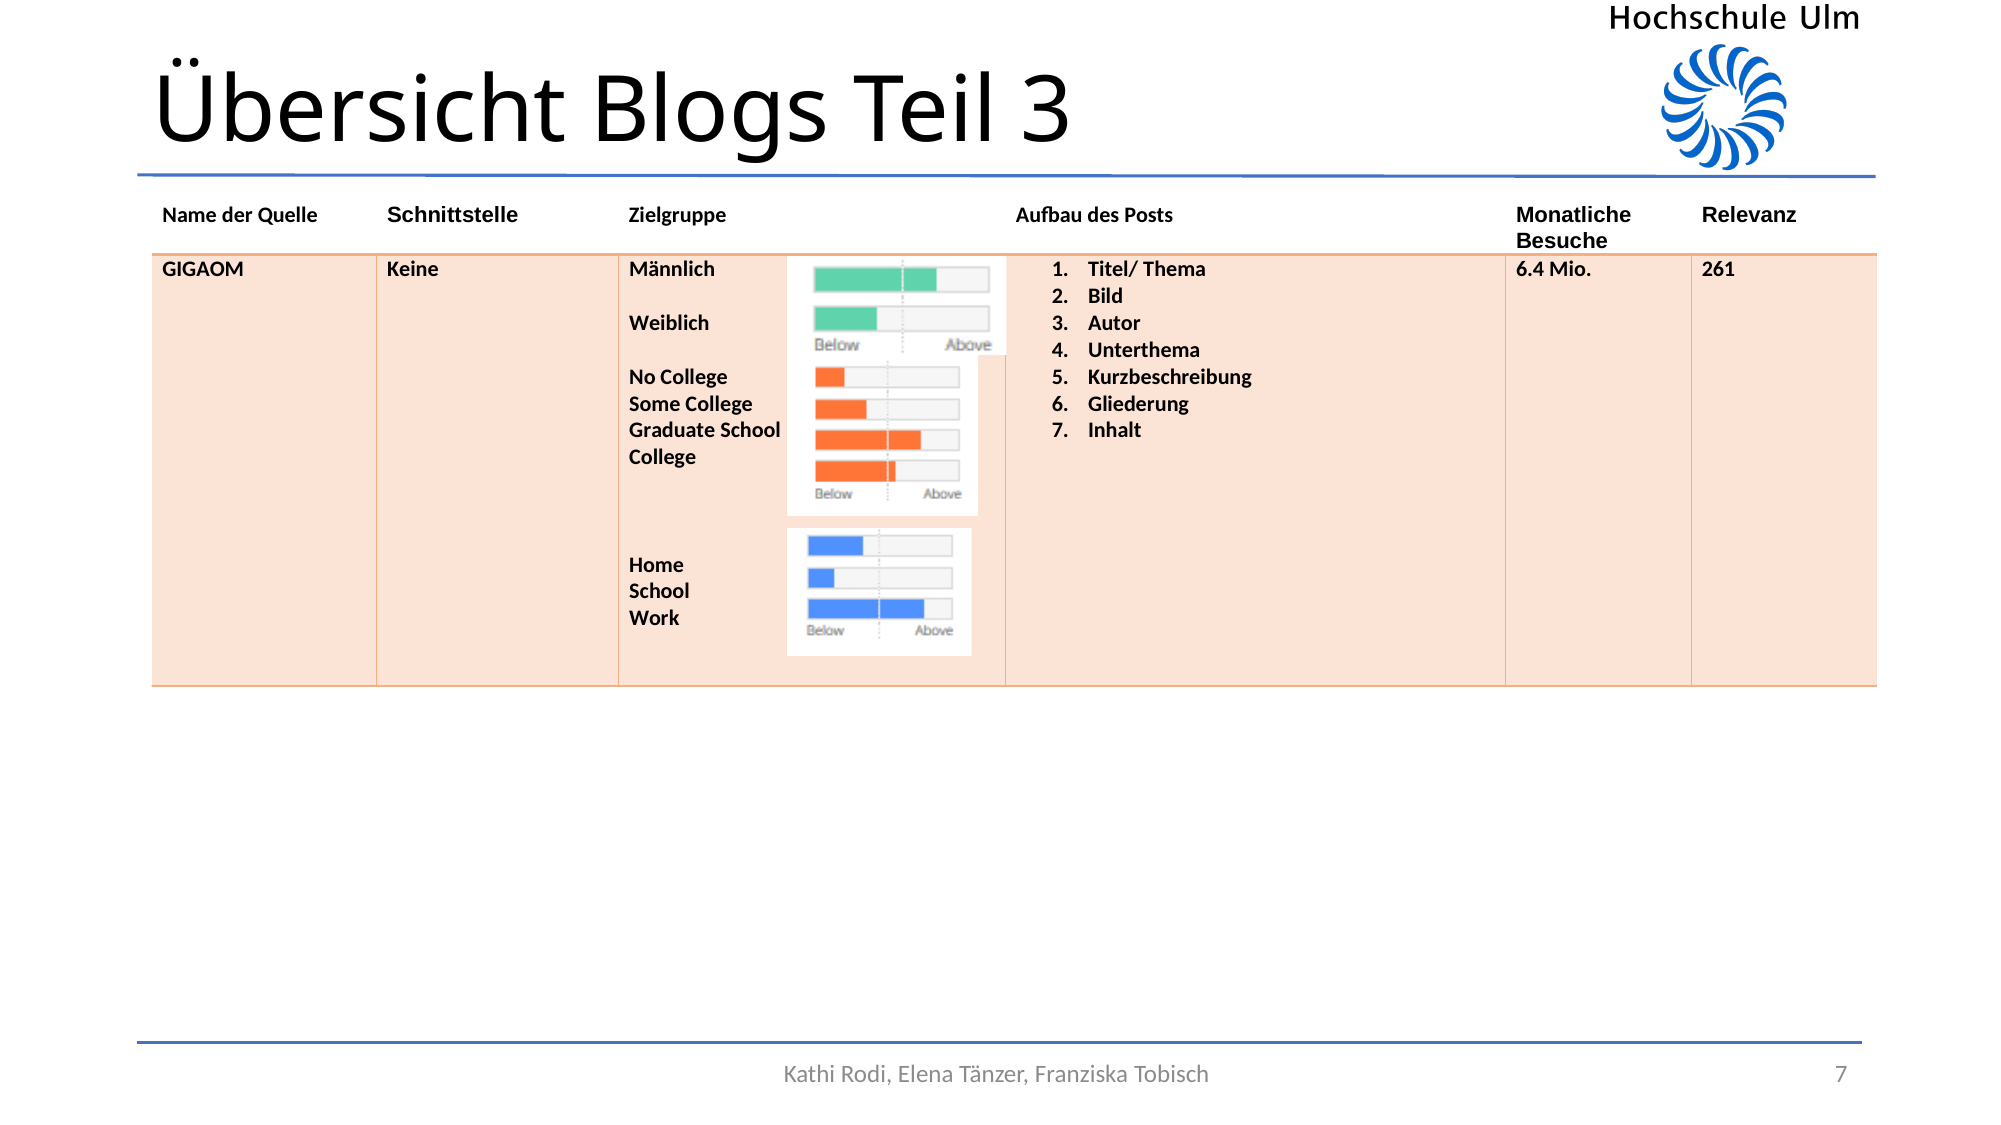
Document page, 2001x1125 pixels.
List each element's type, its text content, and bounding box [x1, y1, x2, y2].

picture [1606, 0, 1863, 48]
title Übersicht Blogs Teil 3 [137, 48, 1863, 175]
slide_number 7 [1412, 1042, 1863, 1103]
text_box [151, 201, 1942, 715]
footer Kathi Rodi, Elena Tänzer, Franziska Tobisch [662, 1042, 1338, 1103]
picture [786, 528, 972, 656]
picture [787, 256, 1007, 516]
